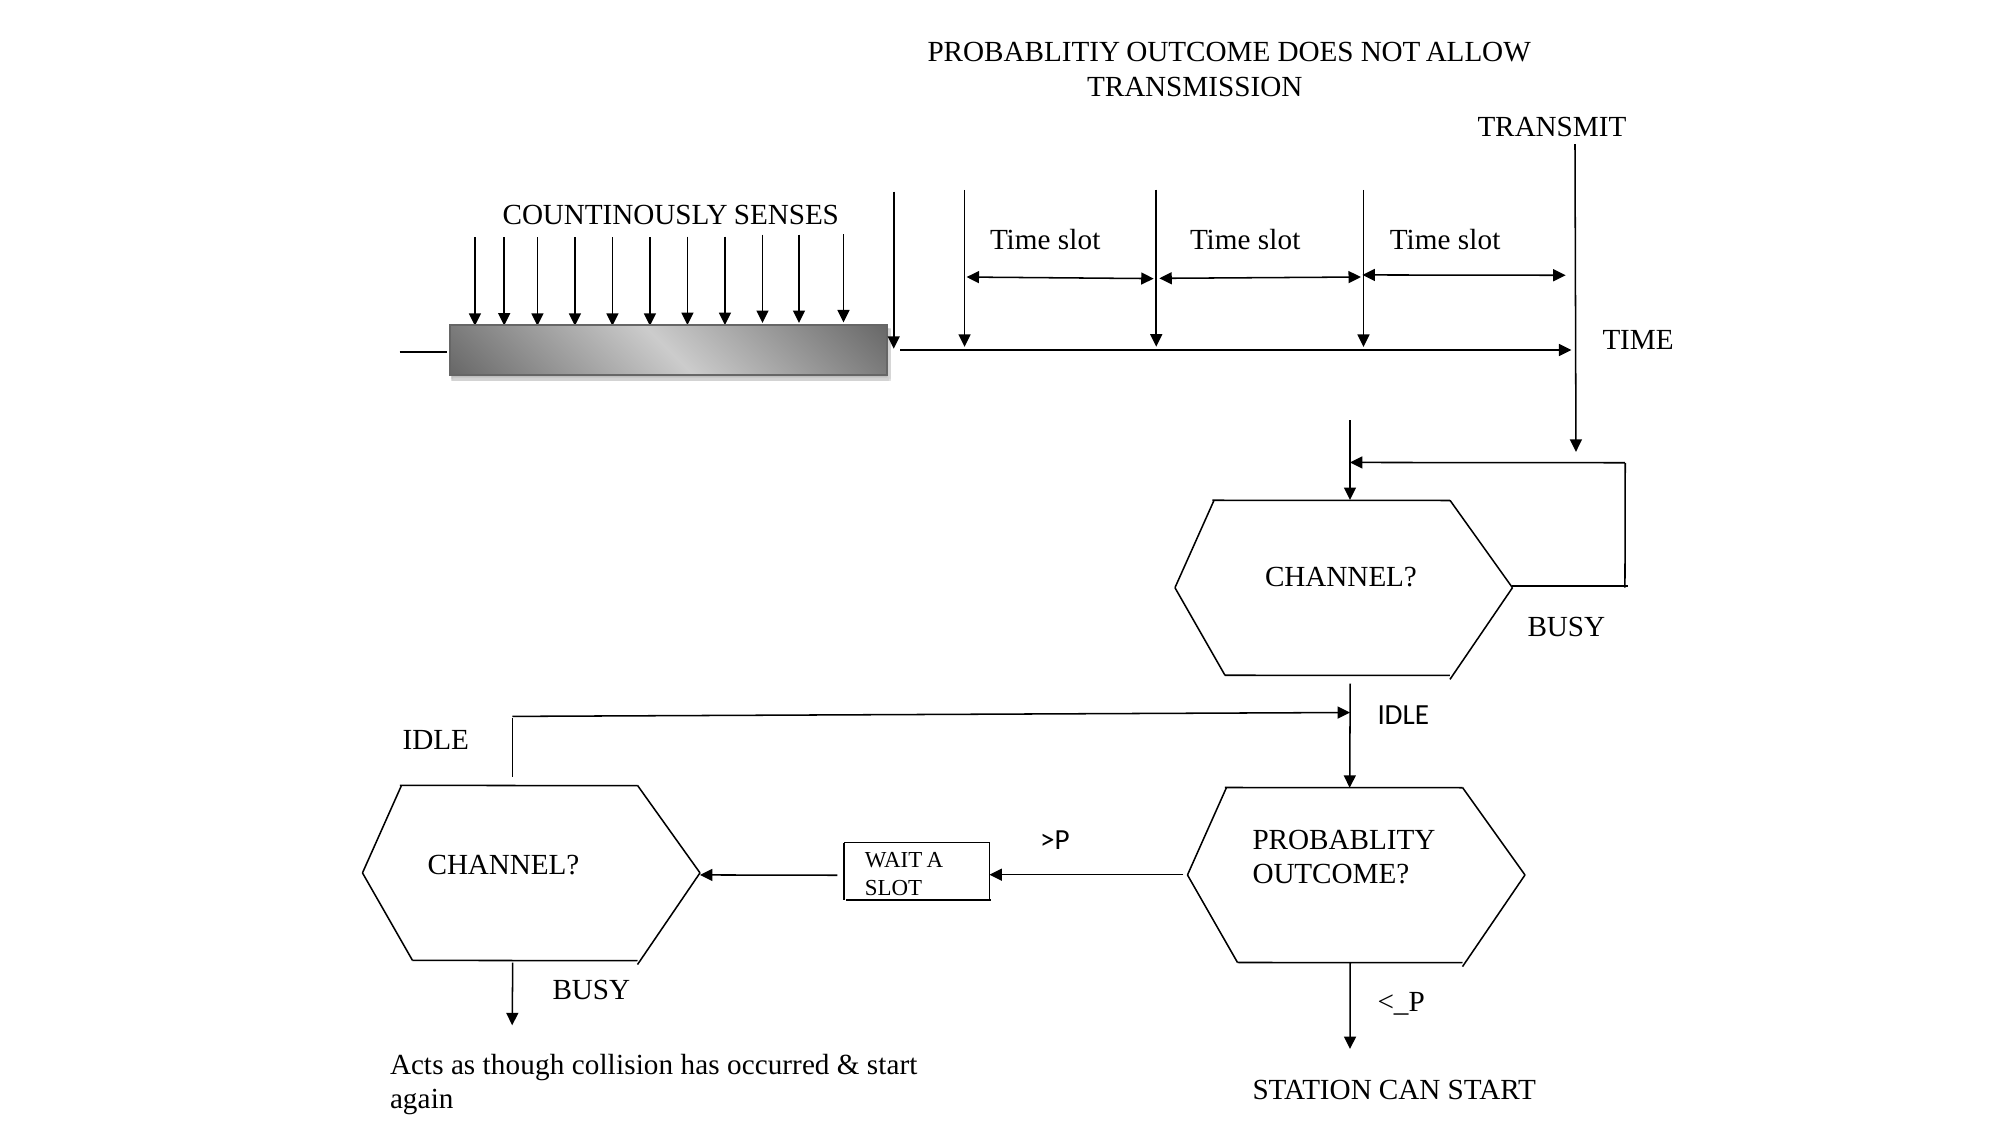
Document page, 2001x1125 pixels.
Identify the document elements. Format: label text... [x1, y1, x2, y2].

text_box TRANSMIT [1462, 99, 1700, 150]
text_box Time slot [1174, 212, 1349, 263]
text_box [449, 324, 888, 375]
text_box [512, 712, 1351, 717]
text_box Time slot [975, 212, 1150, 263]
text_box WAIT A SLOT [849, 852, 975, 899]
text_box >P [1025, 812, 1138, 863]
text_box CHANNEL? [412, 837, 650, 888]
text_box IDLE [387, 712, 510, 763]
text_box TIME [1587, 312, 1750, 363]
text_box IDLE [1362, 687, 1445, 738]
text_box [1155, 606, 1244, 657]
text_box STATION CAN START [1237, 1062, 1600, 1113]
text_box BUSY [537, 962, 688, 1013]
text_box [1150, 524, 1239, 564]
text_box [622, 887, 715, 951]
text_box PROBABLITIY OUTCOME DOES NOT ALLOW TRANSMISSION [912, 24, 1638, 110]
text_box Time slot [1374, 212, 1549, 263]
text_box <_P [1362, 974, 1563, 1025]
text_box BUSY [1512, 599, 1622, 650]
text_box CHANNEL? [1250, 549, 1450, 600]
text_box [1162, 811, 1251, 851]
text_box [1435, 602, 1528, 665]
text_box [343, 891, 432, 942]
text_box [1449, 799, 1538, 863]
text_box Acts as though collision has occurred & start again [374, 1037, 975, 1123]
text_box COUNTINOUSLY SENSES [487, 187, 925, 238]
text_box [1168, 893, 1257, 944]
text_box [1447, 889, 1540, 953]
text_box PROBABLITY OUTCOME? [1237, 812, 1500, 898]
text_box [624, 797, 713, 861]
text_box WAIT A SLOT [849, 837, 975, 842]
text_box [337, 809, 426, 849]
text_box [1437, 512, 1526, 576]
